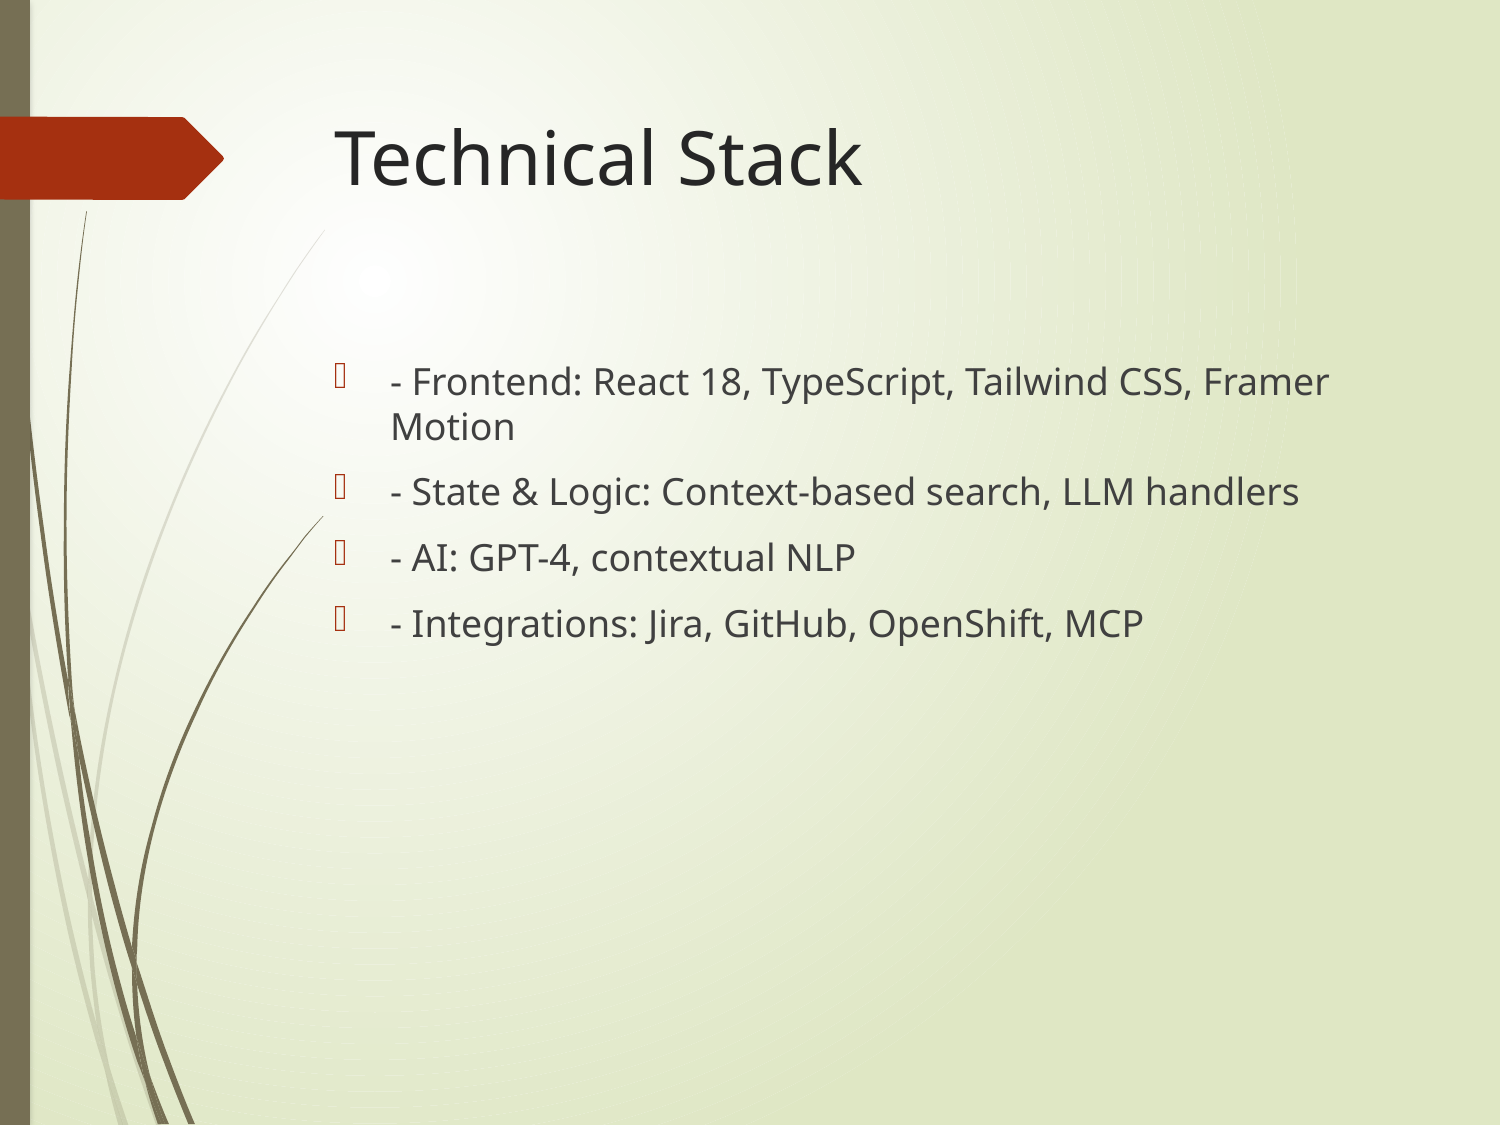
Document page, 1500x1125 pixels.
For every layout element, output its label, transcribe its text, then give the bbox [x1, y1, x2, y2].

list - Frontend: React 18, TypeScript, Tailwind CSS, Framer Motion - State & Logic: Context-based search, LLM handlers - AI: GPT-4, contextual NLP - Integrations: Jira, GitHub, OpenShift, MCP [318, 350, 1400, 970]
title Technical Stack [319, 102, 1400, 313]
